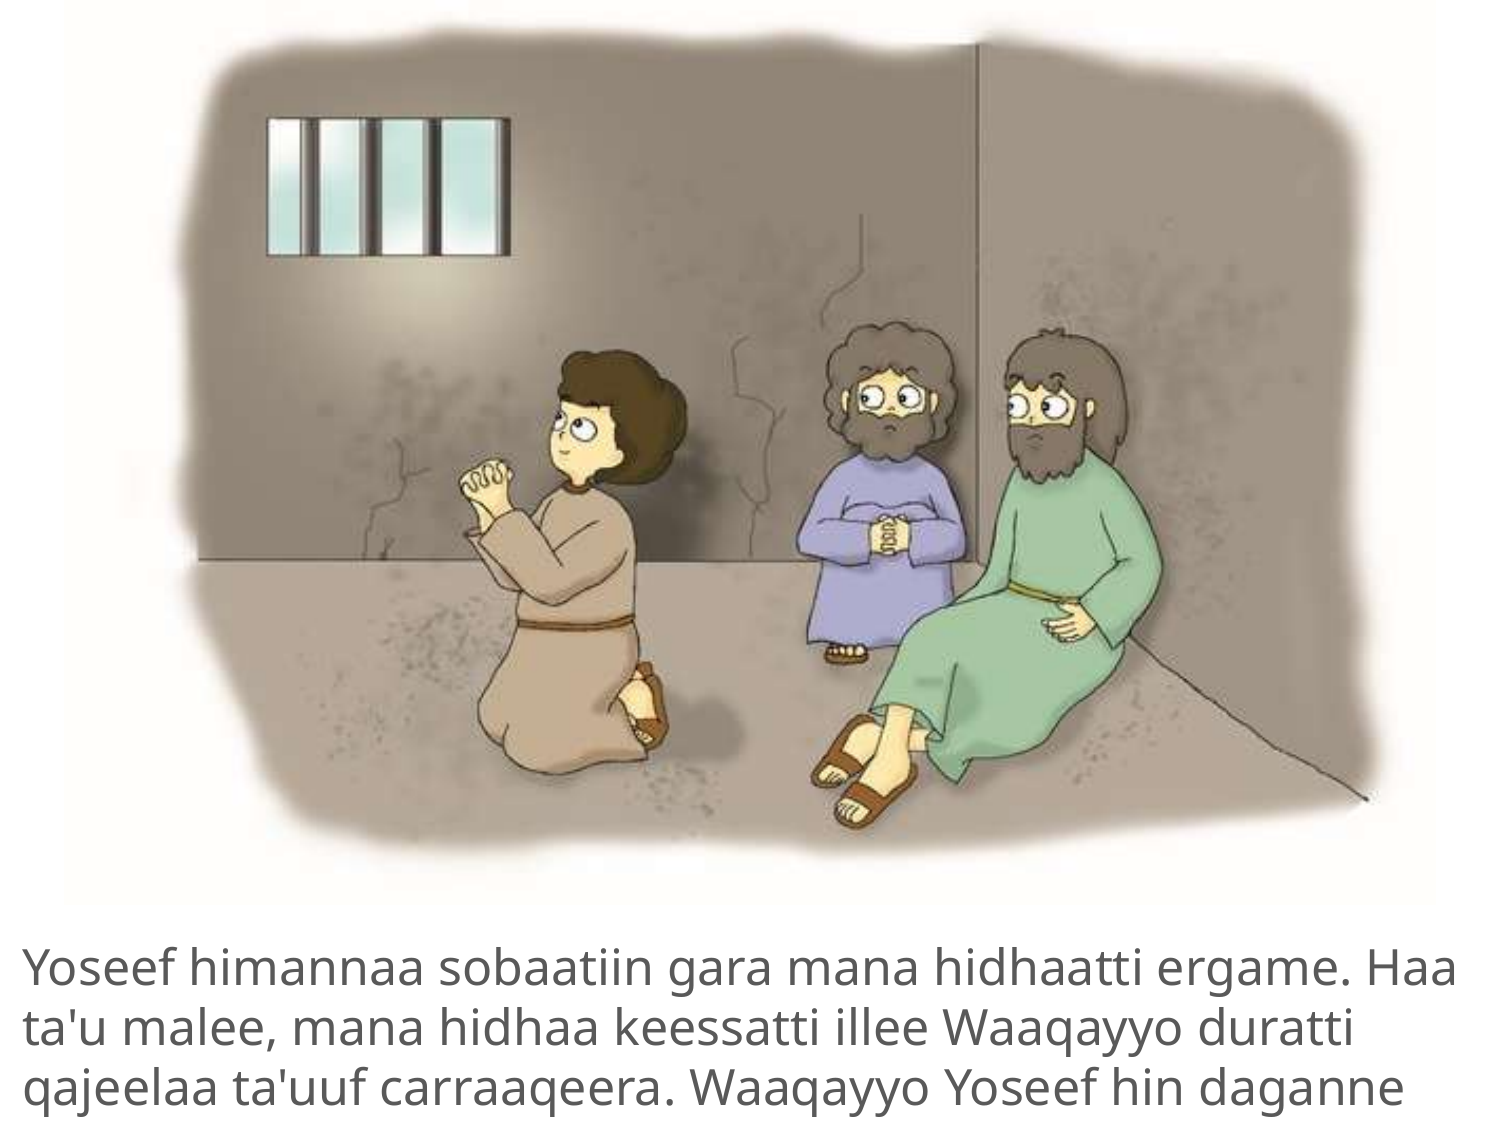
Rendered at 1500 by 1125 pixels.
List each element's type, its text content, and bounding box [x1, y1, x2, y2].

text_box Yoseef himannaa sobaatiin gara mana hidhaatti ergame. Haa ta'u malee, mana hidhaa keessatti illee Waaqayyo duratti qajeelaa ta'uuf carraaqeera. Waaqayyo Yoseef hin daganne Waaqayyos karoora ajaa'ibaa isaaf qaba ture. [7, 928, 1493, 1125]
picture [64, 0, 1436, 906]
